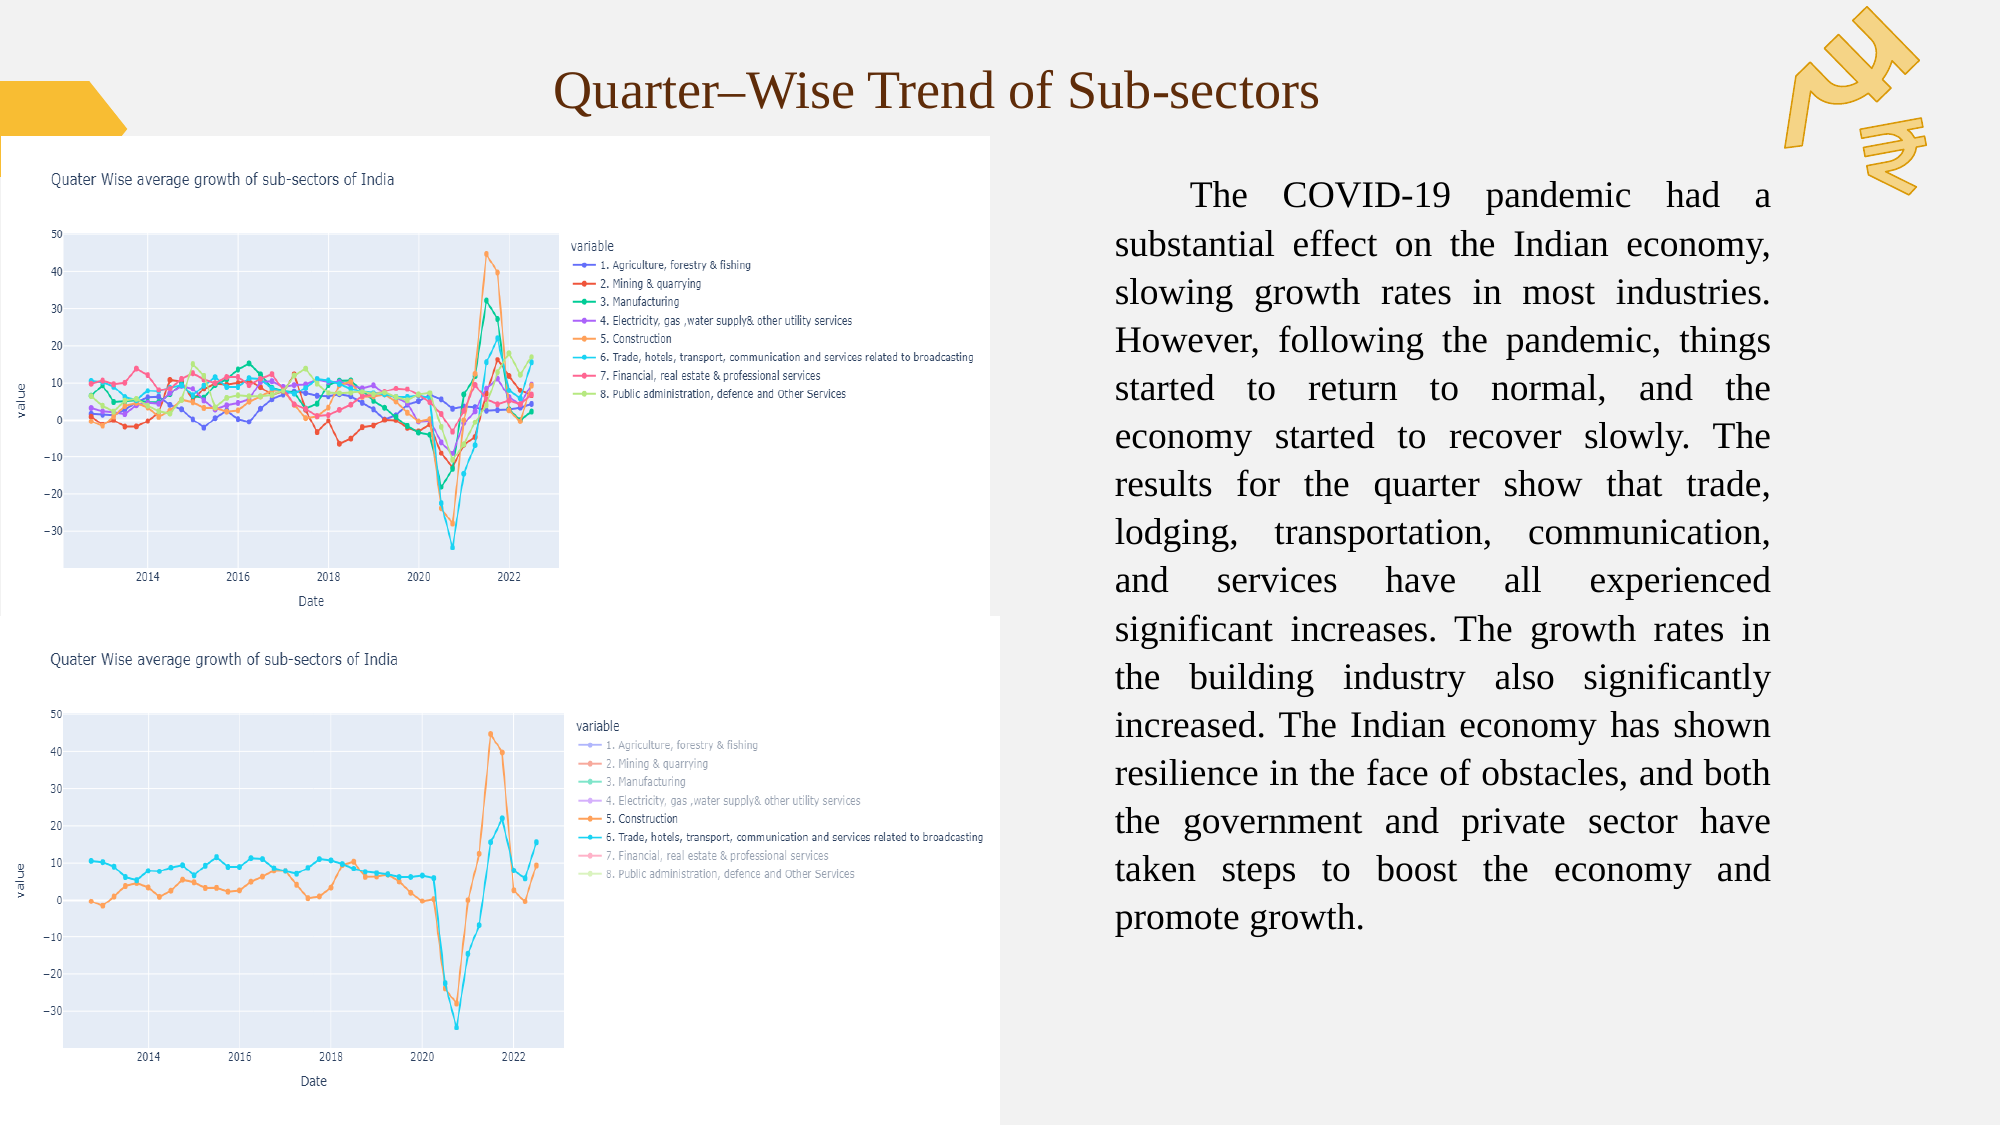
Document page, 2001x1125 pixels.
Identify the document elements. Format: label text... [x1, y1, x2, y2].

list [1, 136, 990, 616]
text_box The COVID-19 pandemic had a substantial effect on the Indian economy, slowing growth rates in most industries. However, following the pandemic, things started to return to normal, and the economy started to recover slowly. The results for the quarter show that trade, lodging, transportation, communication, and services have all experienced significant increases. The growth rates in the building industry also significantly increased. The Indian economy has shown resilience in the face of obstacles, and both the government and private sector have taken steps to boost the economy and promote growth. [1099, 159, 1787, 1056]
text_box Quarter–Wise Trend of Sub-sectors [223, 46, 1665, 127]
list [0, 616, 1000, 1125]
